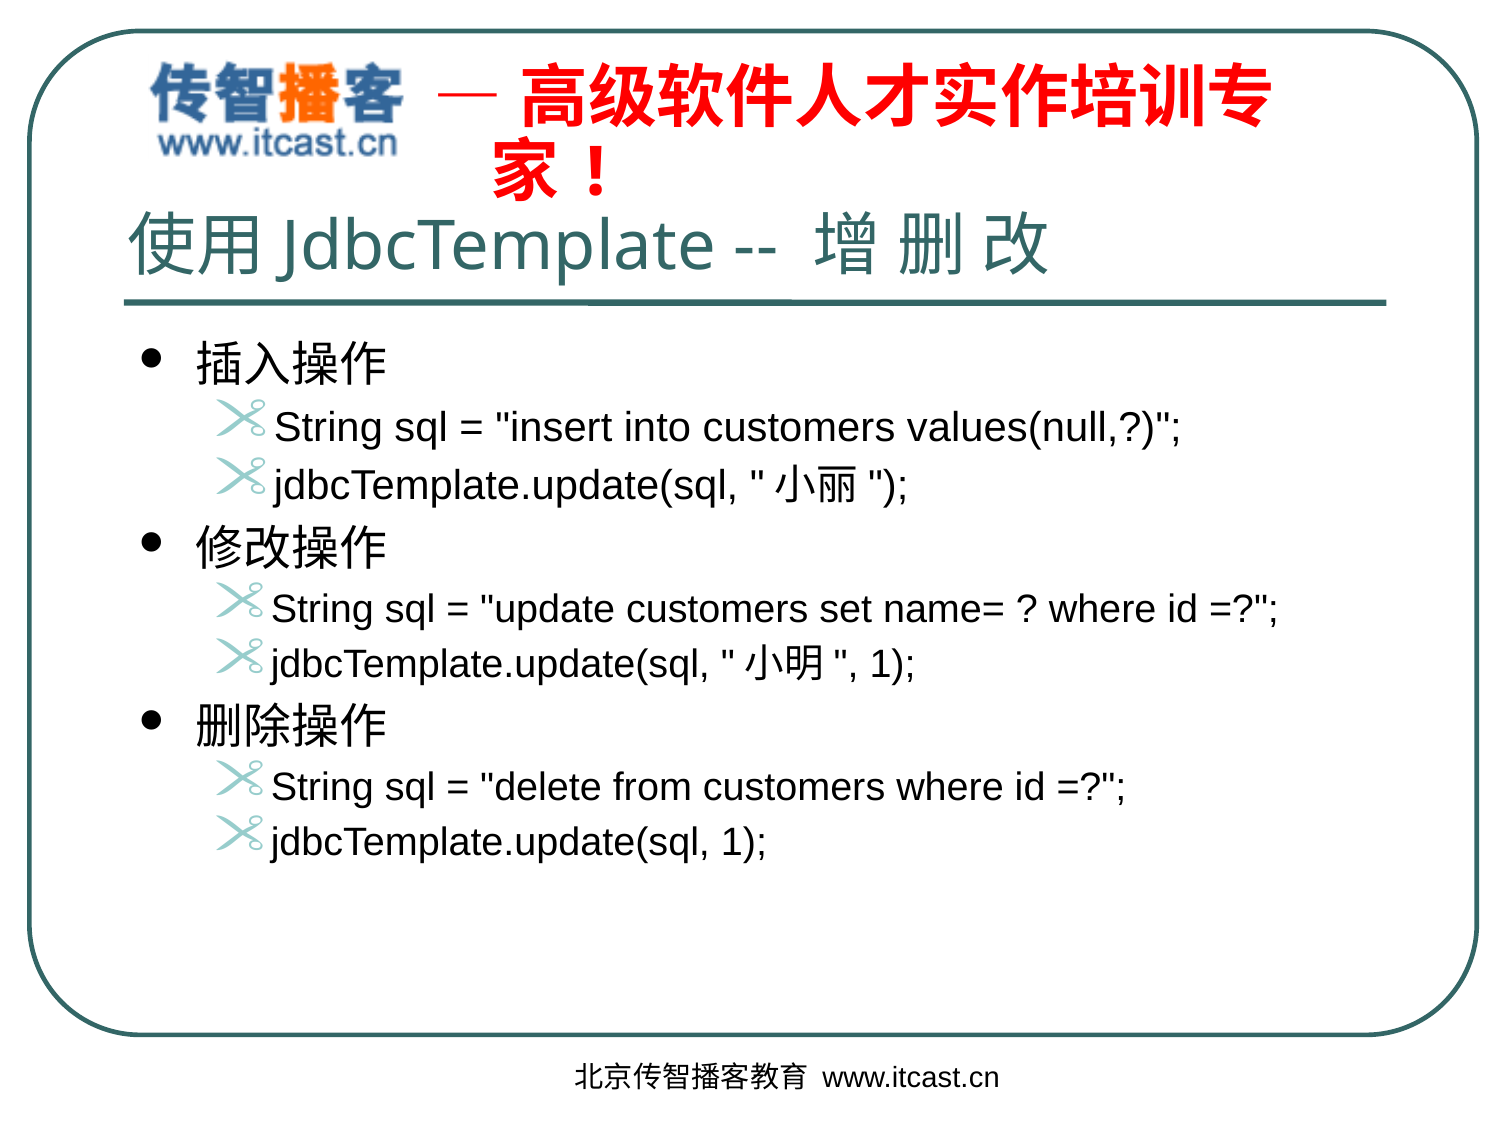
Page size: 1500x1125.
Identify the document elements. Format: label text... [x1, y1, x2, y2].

footer 北京传智播客教育 www.itcast.cn [549, 1050, 1025, 1125]
title 使用JdbcTemplate -- 增 删 改 [112, 54, 1375, 291]
list 插入操作 String sql = "insert into customers values(null,?)"; jdbcTemplate.update(sql, "小丽"); 修改操作 String sql = "update customers set name= ? where id =?"; jdbcTemplate.update(sql, "小明", 1); 删除操作 String sql = "delete from customers where id =?"; jdbcTemplate.update(sql, 1); [123, 326, 1387, 999]
